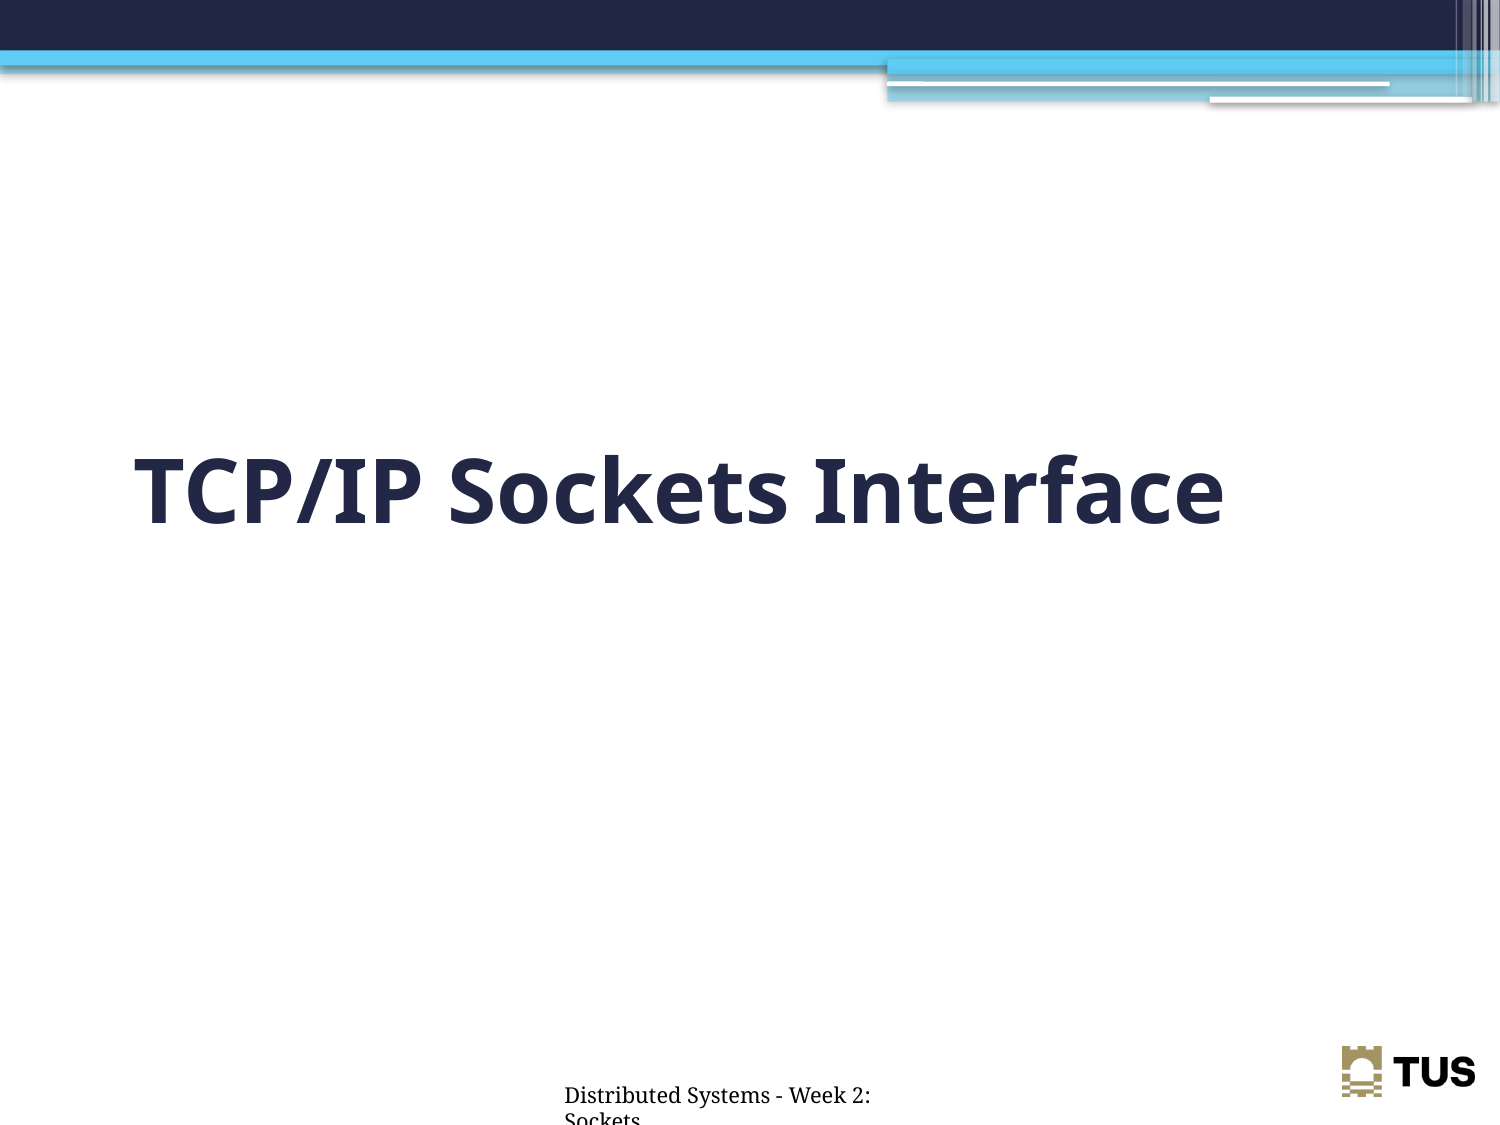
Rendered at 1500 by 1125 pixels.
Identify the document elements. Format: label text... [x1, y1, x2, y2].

text_box Distributed Systems - Week 2: Sockets [549, 1073, 951, 1125]
title TCP/IP Sockets Interface [118, 324, 1394, 549]
picture [1342, 1045, 1475, 1098]
